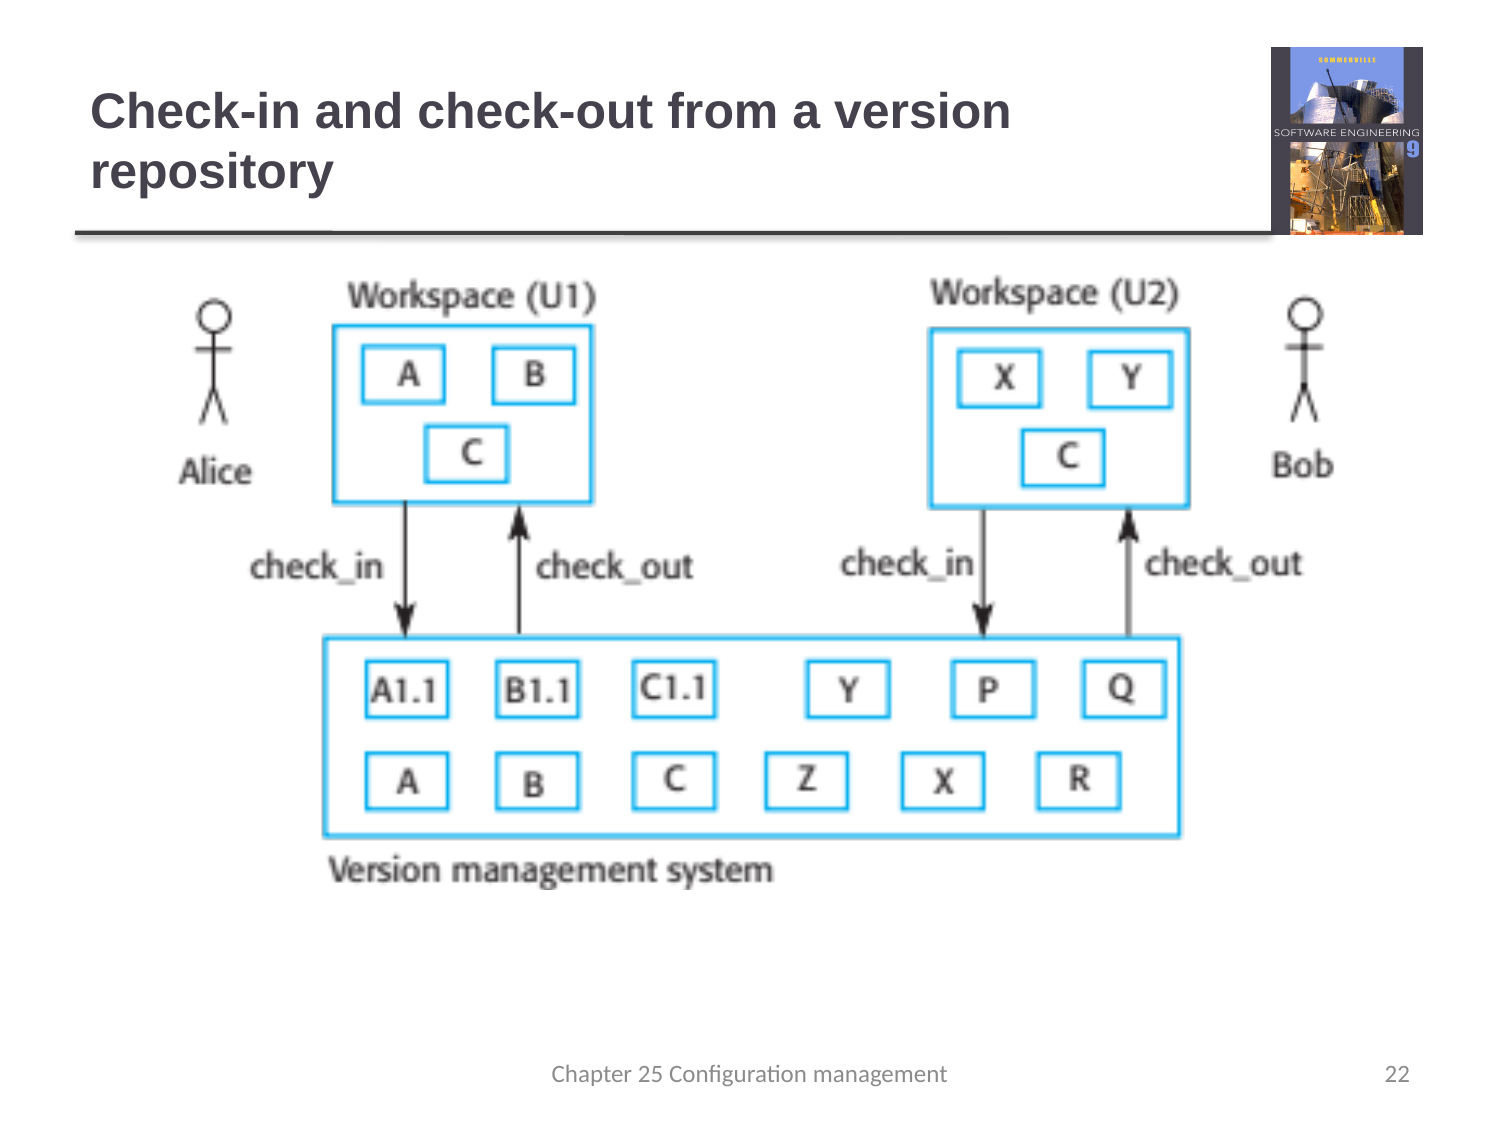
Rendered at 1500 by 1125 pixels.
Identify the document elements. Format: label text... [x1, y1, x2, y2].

footer Chapter 25 Configuration management [512, 1042, 988, 1103]
title Check-in and check-out from a version repository [74, 44, 1272, 233]
slide_number 22 [1074, 1042, 1425, 1103]
picture [1272, 47, 1423, 235]
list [174, 262, 1335, 901]
